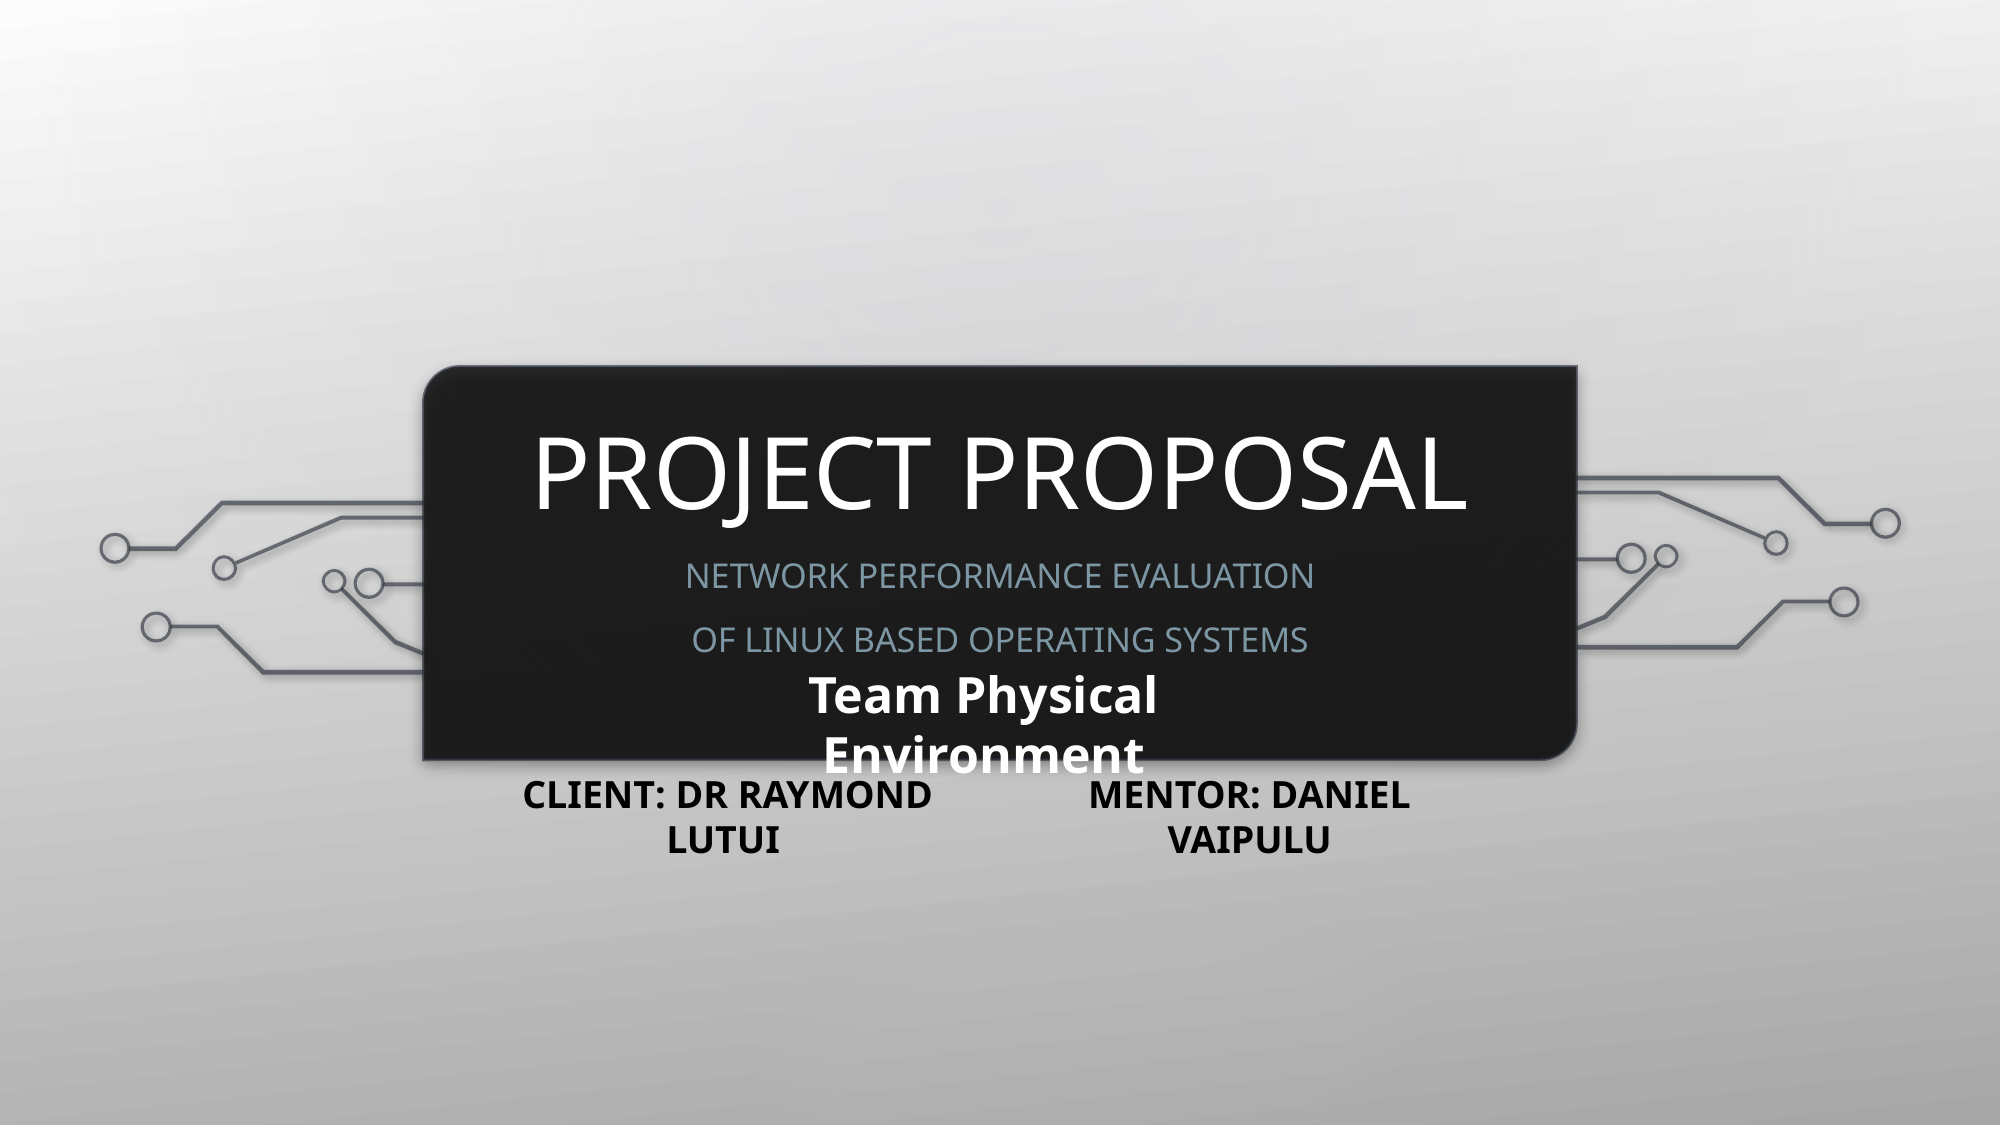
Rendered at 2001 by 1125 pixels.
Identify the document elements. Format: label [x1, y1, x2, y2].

text_box [99, 475, 1902, 675]
text_box [0, 0, 2000, 1125]
